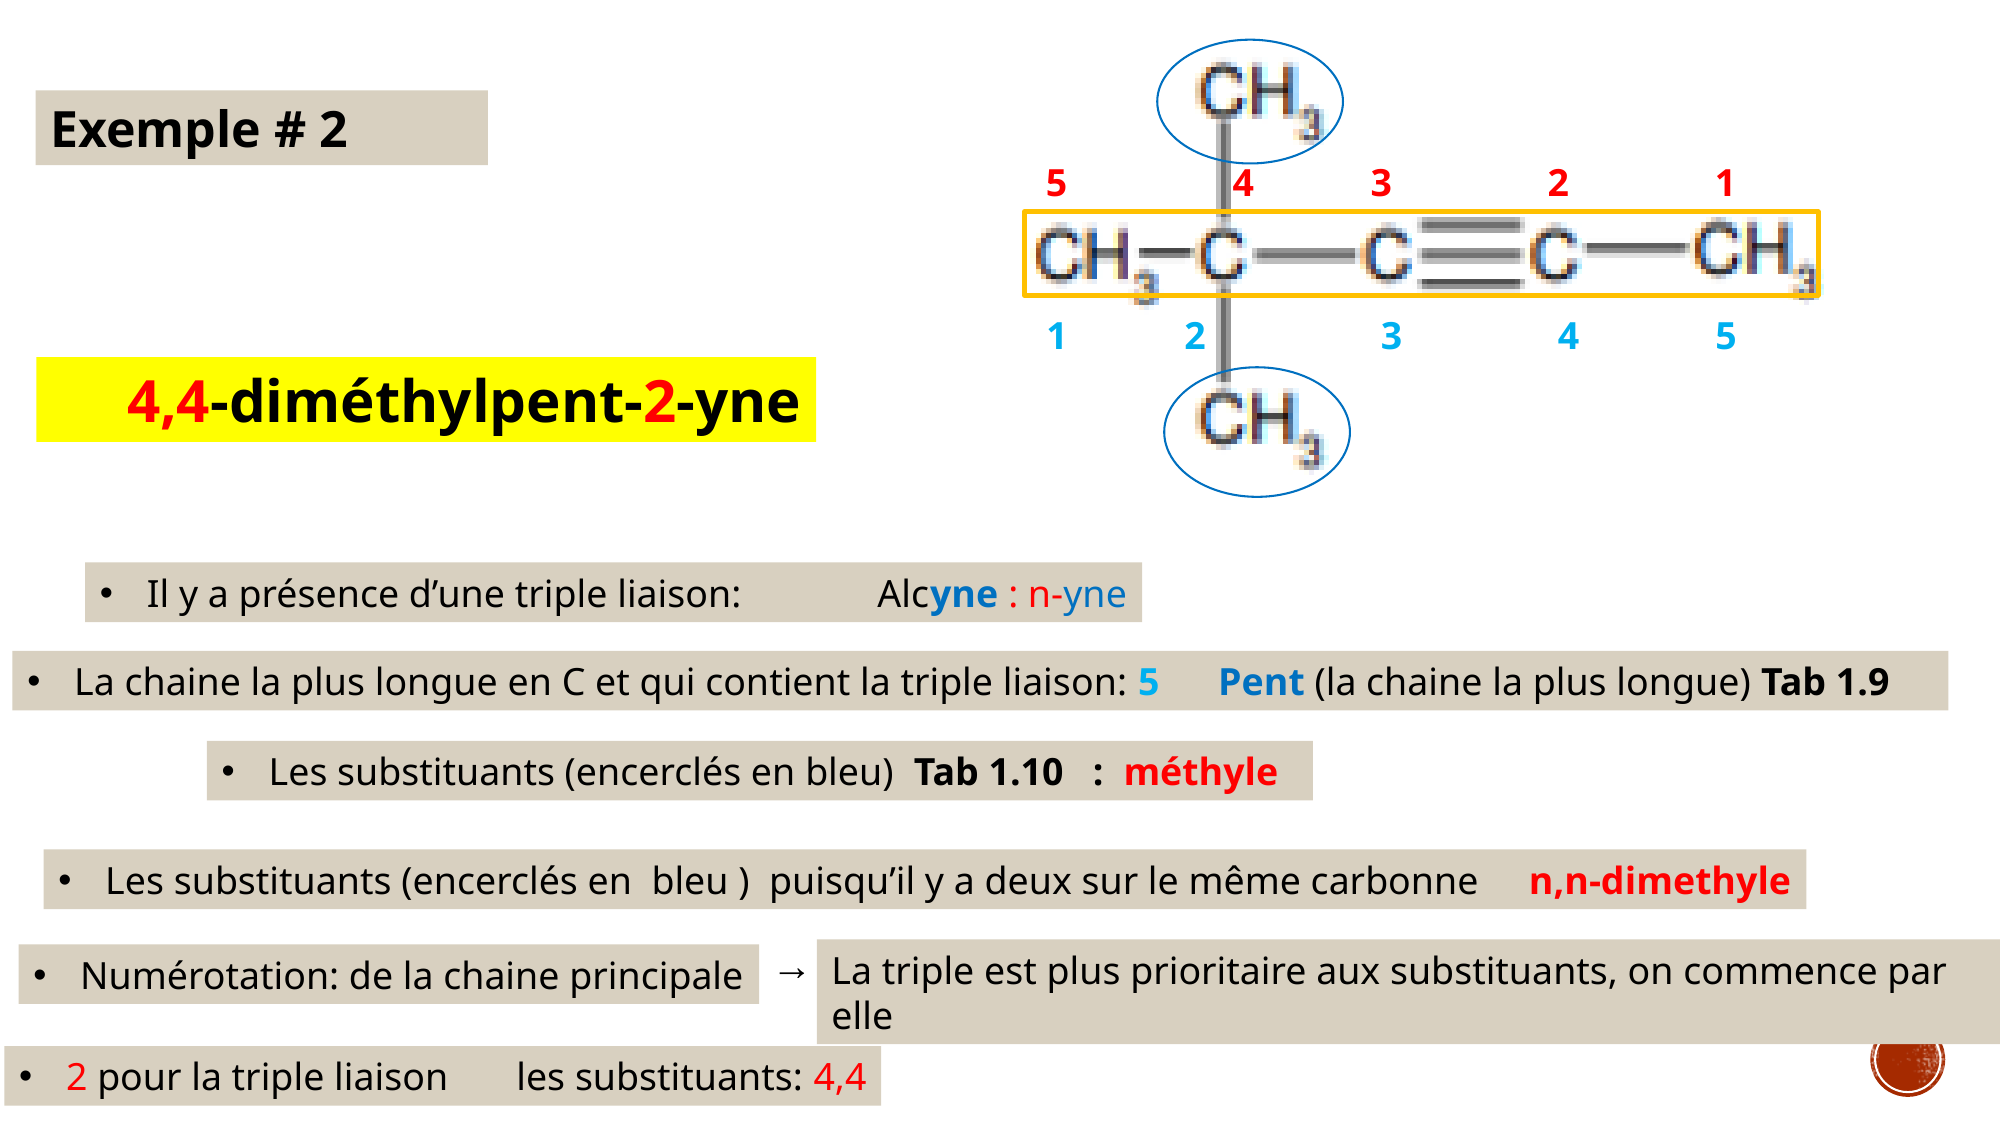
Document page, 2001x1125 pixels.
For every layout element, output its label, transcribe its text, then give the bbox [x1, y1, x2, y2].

picture [933, 0, 1897, 543]
text_box Numérotation: de la chaine principale [18, 944, 760, 1004]
text_box La triple est plus prioritaire aux substituants, on commence par elle [816, 939, 2000, 1045]
text_box 2 pour la triple liaison les substituants: 4,4 [4, 1046, 882, 1106]
text_box Exemple # 2 [35, 90, 488, 166]
text_box 4,4-diméthylpent-2-yne [36, 357, 816, 442]
